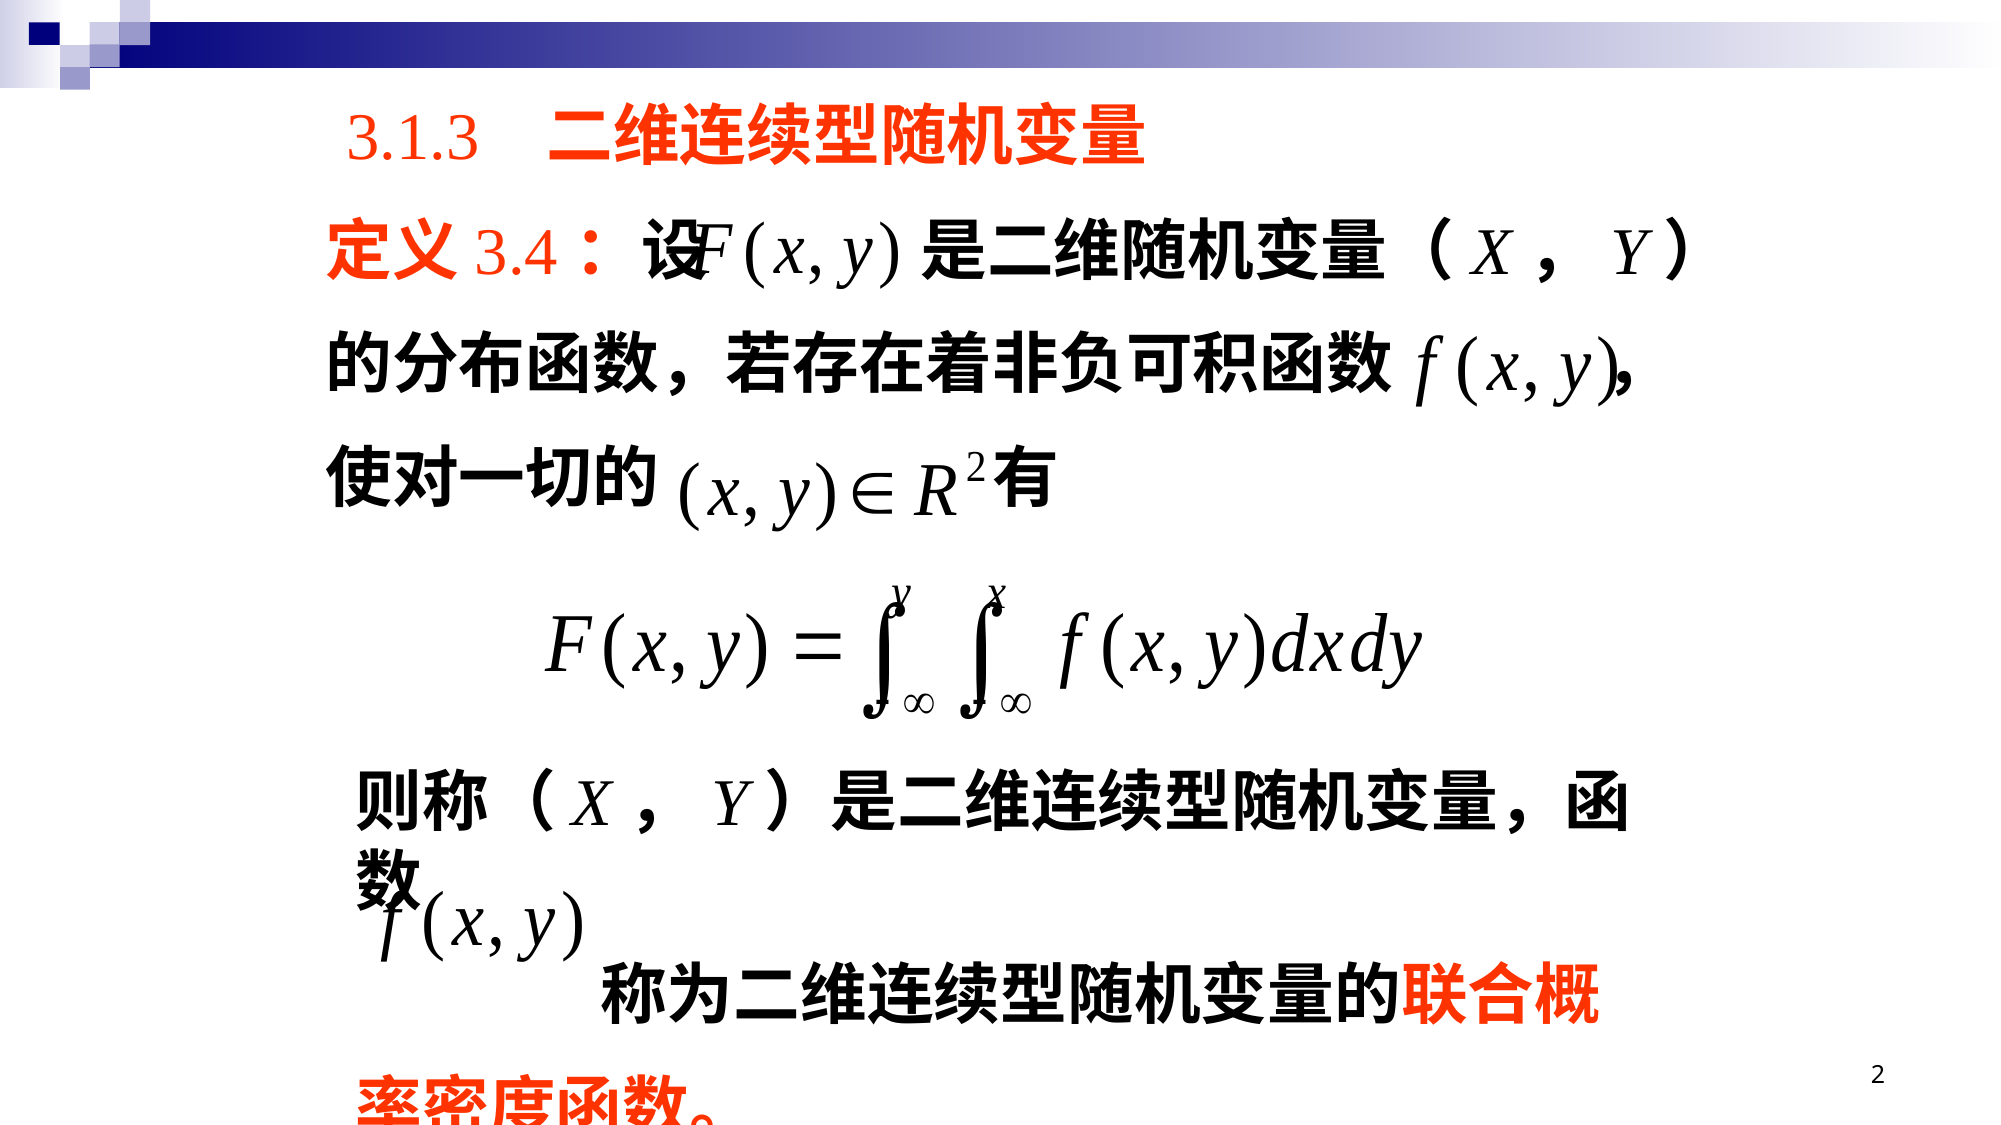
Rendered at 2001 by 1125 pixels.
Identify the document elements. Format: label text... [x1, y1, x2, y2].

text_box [530, 552, 1431, 730]
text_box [341, 751, 1690, 1089]
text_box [311, 200, 1751, 543]
text_box 3.1.3 二维连续型随机变量 [332, 86, 1293, 180]
slide_number 2 [1433, 1025, 1900, 1100]
